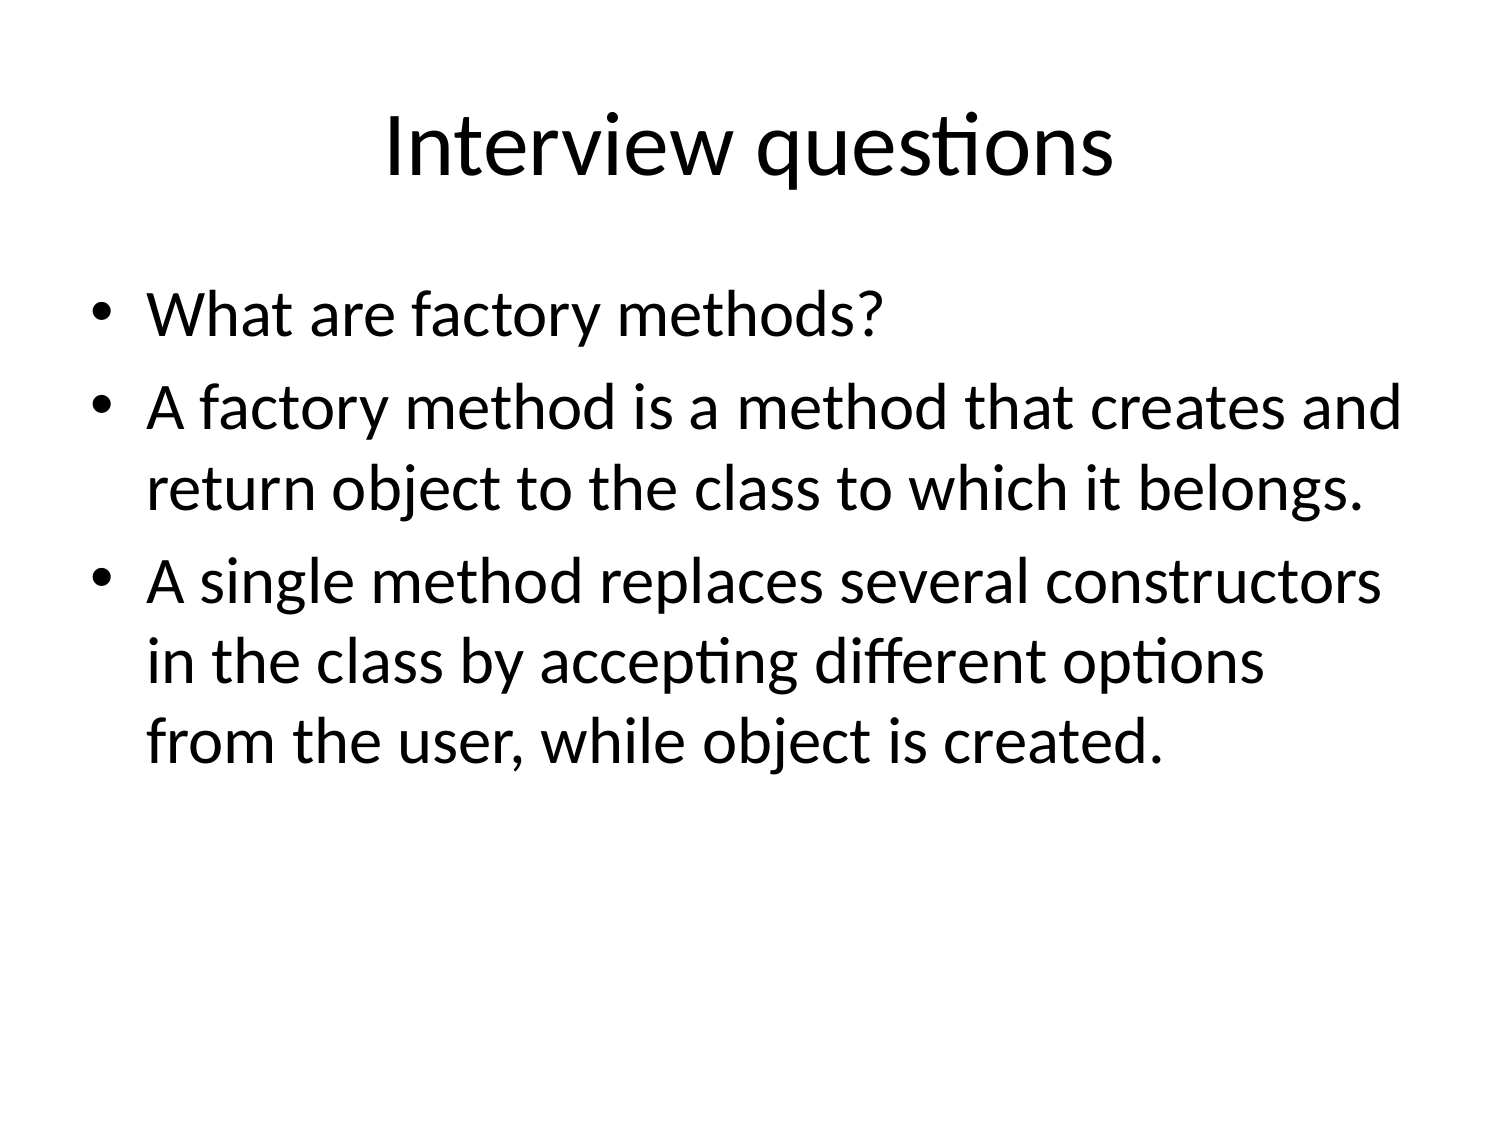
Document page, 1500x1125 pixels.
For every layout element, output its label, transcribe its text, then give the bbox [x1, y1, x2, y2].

list What are factory methods? A factory method is a method that creates and return object to the class to which it belongs. A single method replaces several constructors in the class by accepting different options from the user, while object is created. [75, 262, 1425, 1005]
title Interview questions [75, 45, 1425, 233]
